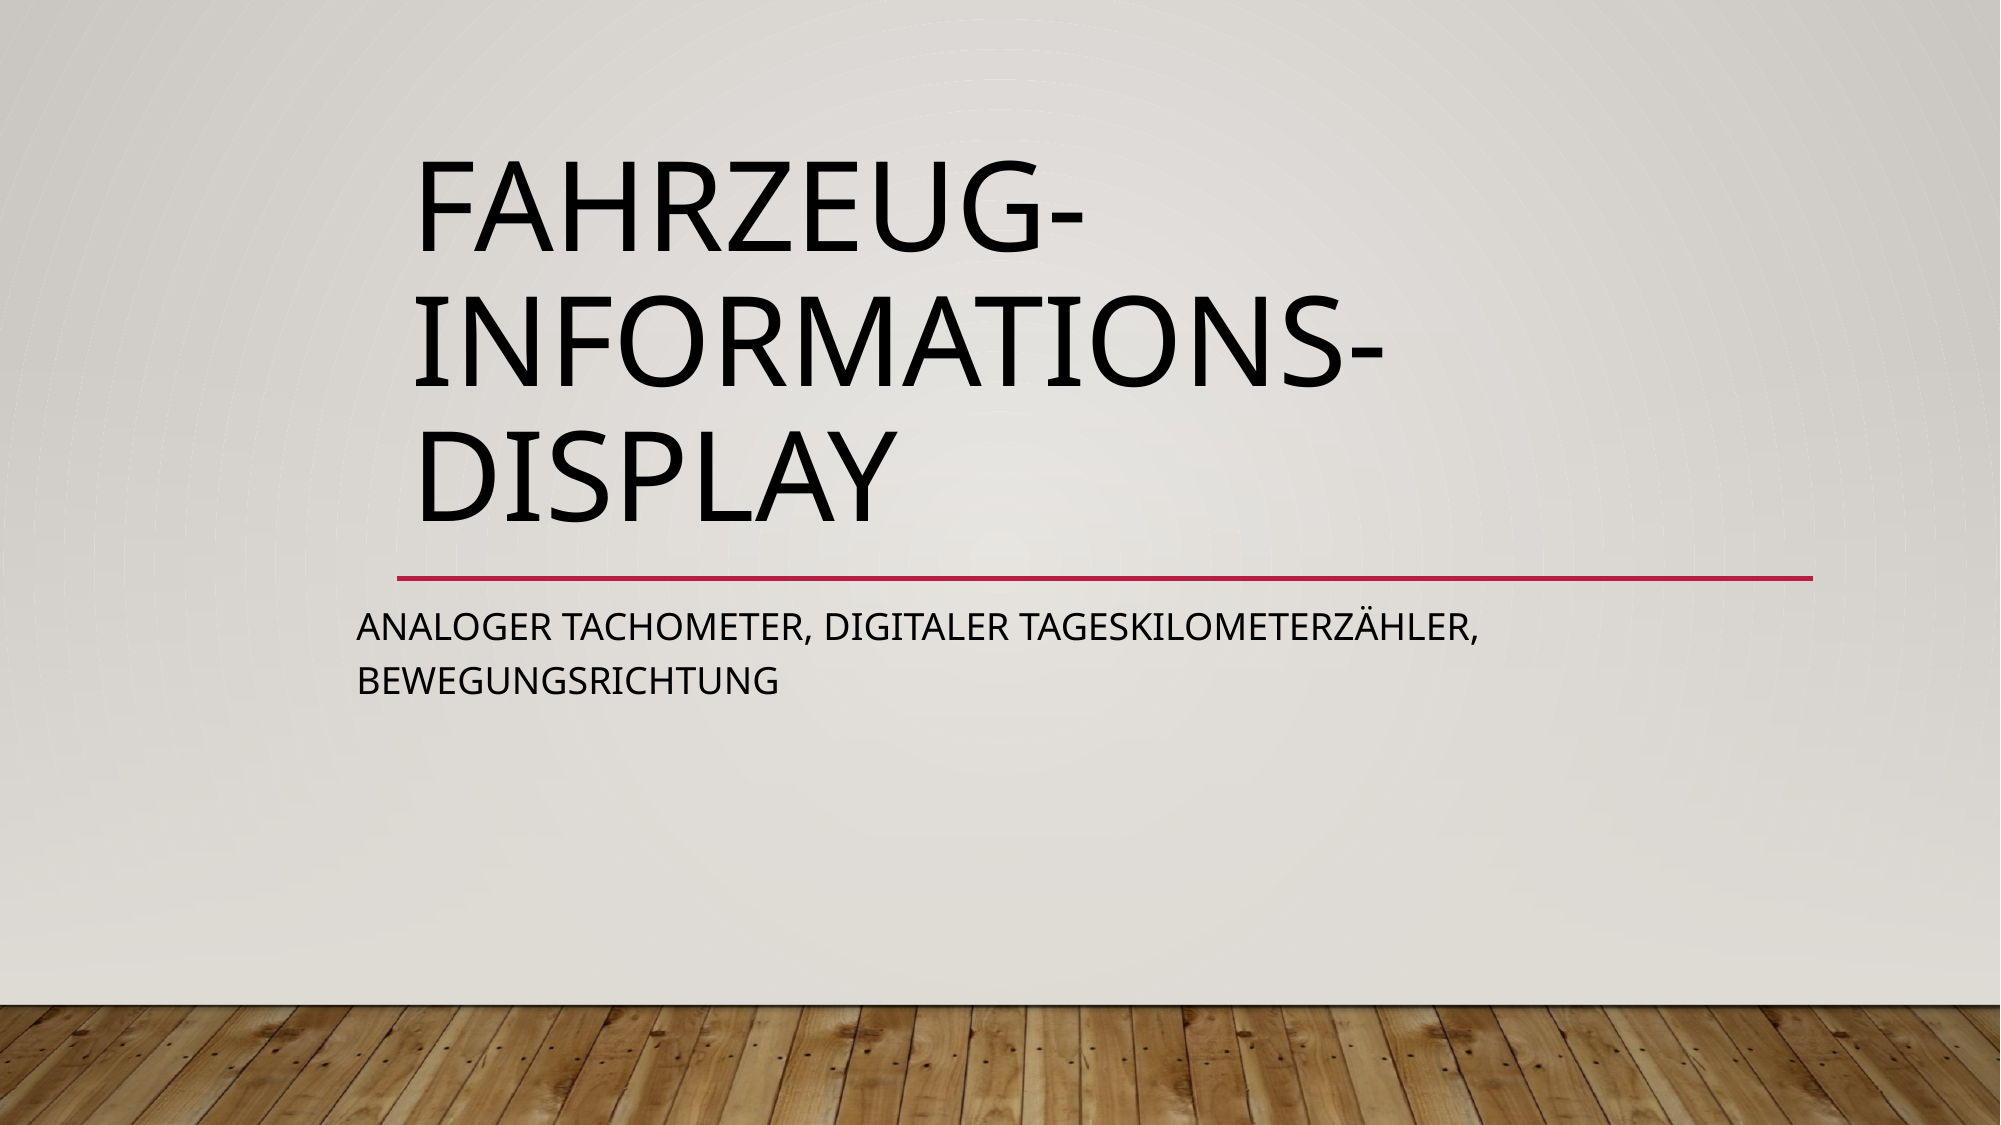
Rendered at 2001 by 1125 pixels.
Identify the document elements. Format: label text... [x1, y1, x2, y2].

title Fahrzeug-informations- Display [396, 131, 1814, 549]
subtitle Analoger Tachometer, digitaler tageskilometerzähler, Bewegungsrichtung [341, 579, 1886, 740]
picture [0, 1005, 2000, 1125]
